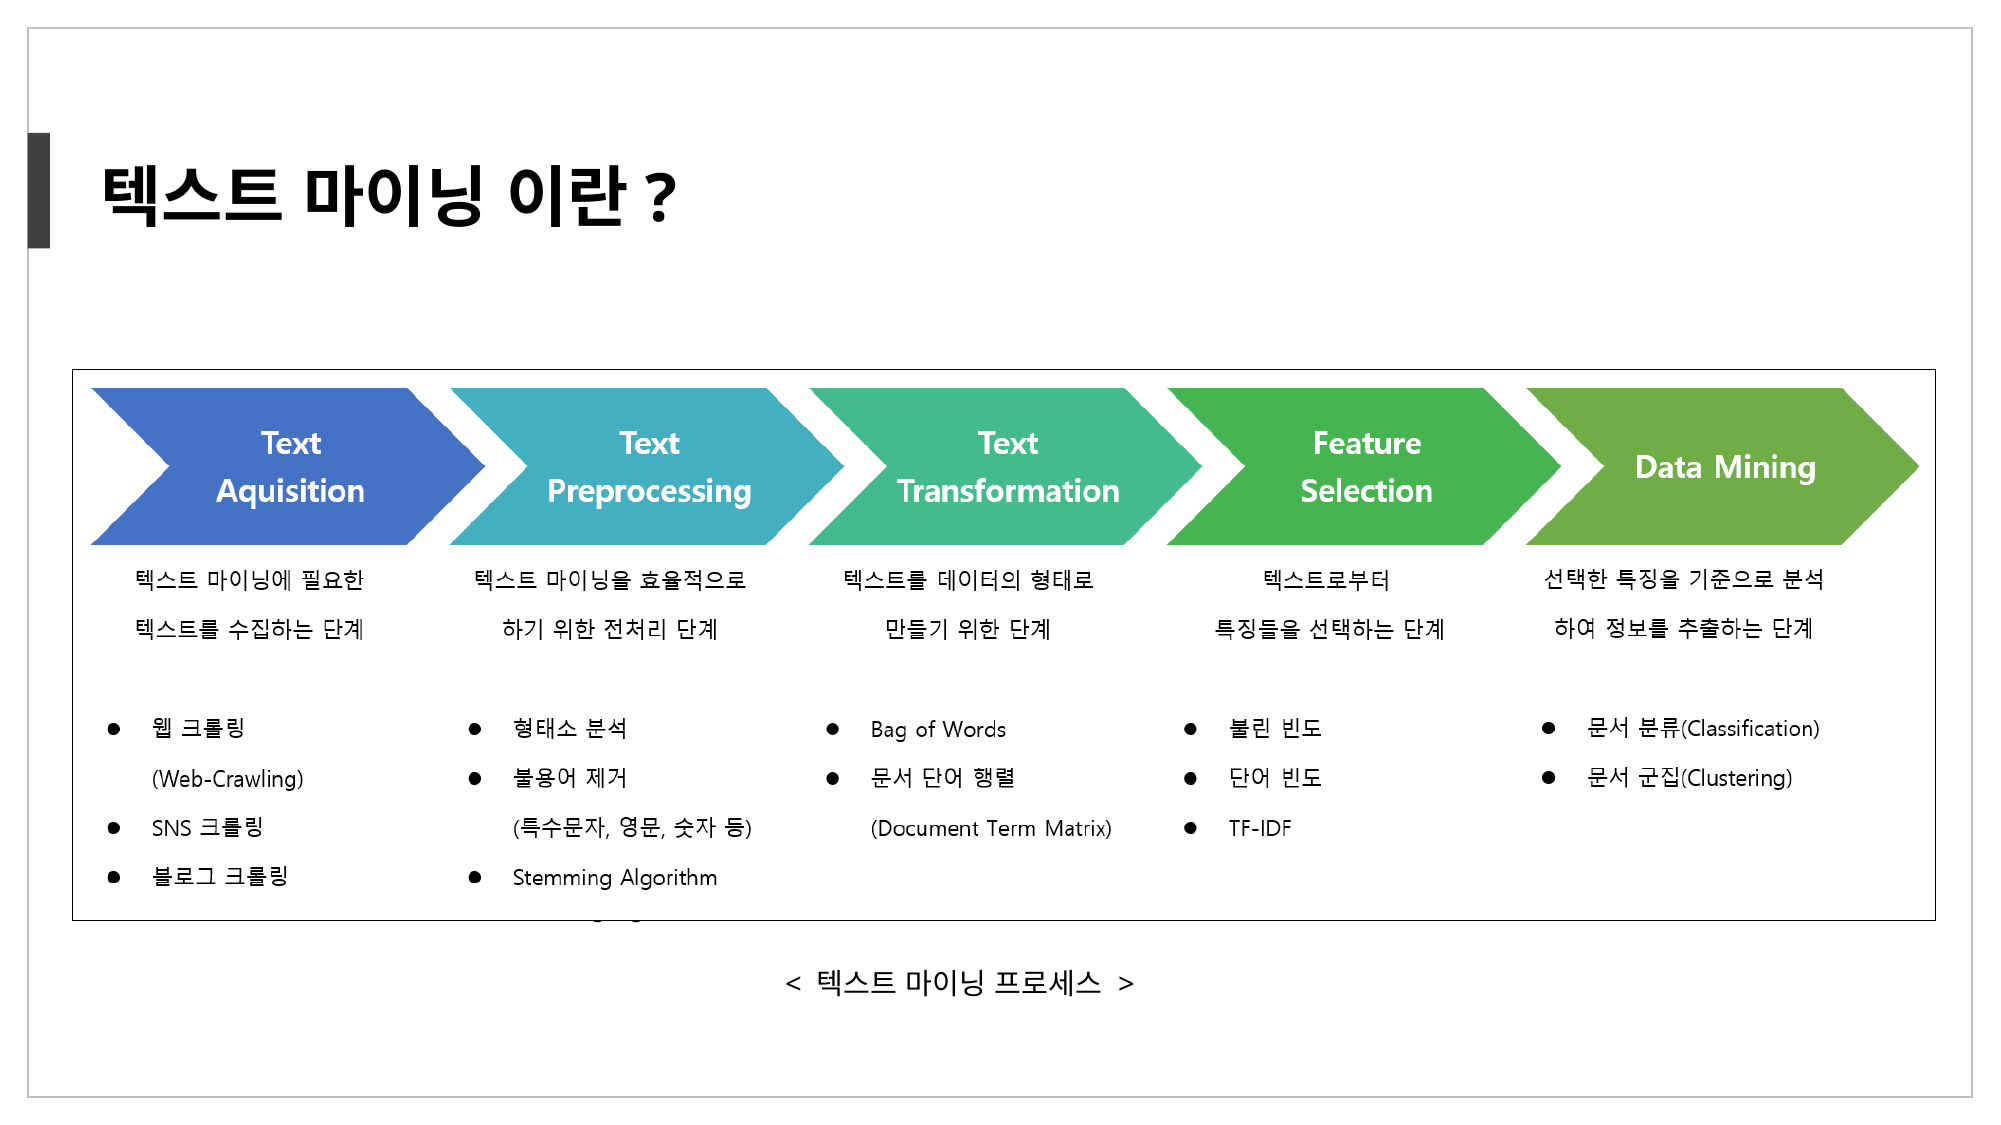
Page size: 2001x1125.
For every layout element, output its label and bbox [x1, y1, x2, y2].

text_box [27, 132, 51, 249]
picture [72, 369, 1936, 921]
text_box [27, 27, 1973, 1098]
text_box [69, 0, 1931, 1046]
